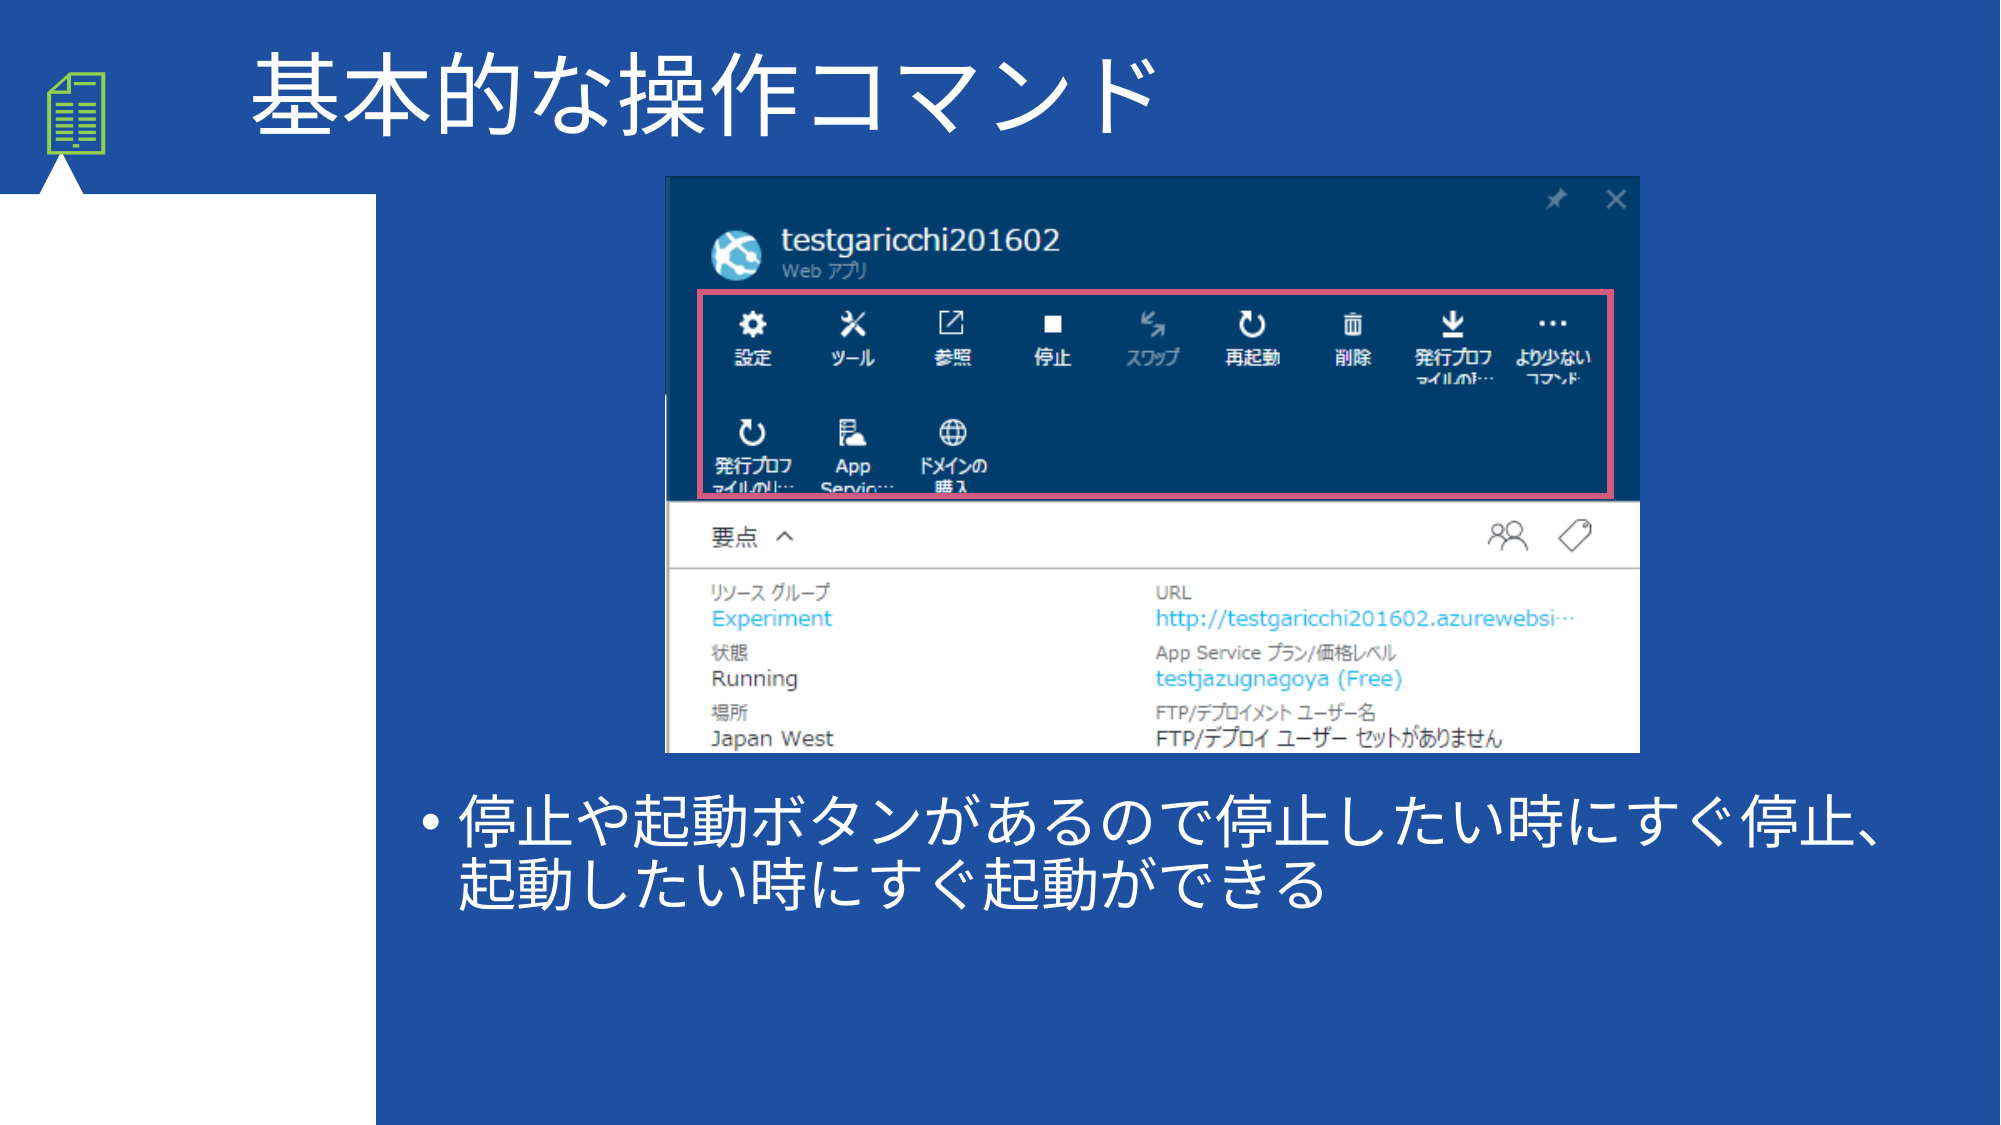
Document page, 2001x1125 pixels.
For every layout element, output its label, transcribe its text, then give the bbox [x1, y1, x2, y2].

title 基本的な操作コマンド [235, 23, 1936, 177]
picture [665, 176, 1640, 753]
list 停止や起動ボタンがあるので停止したい時にすぐ停止、起動したい時にすぐ起動ができる [405, 785, 1936, 1042]
